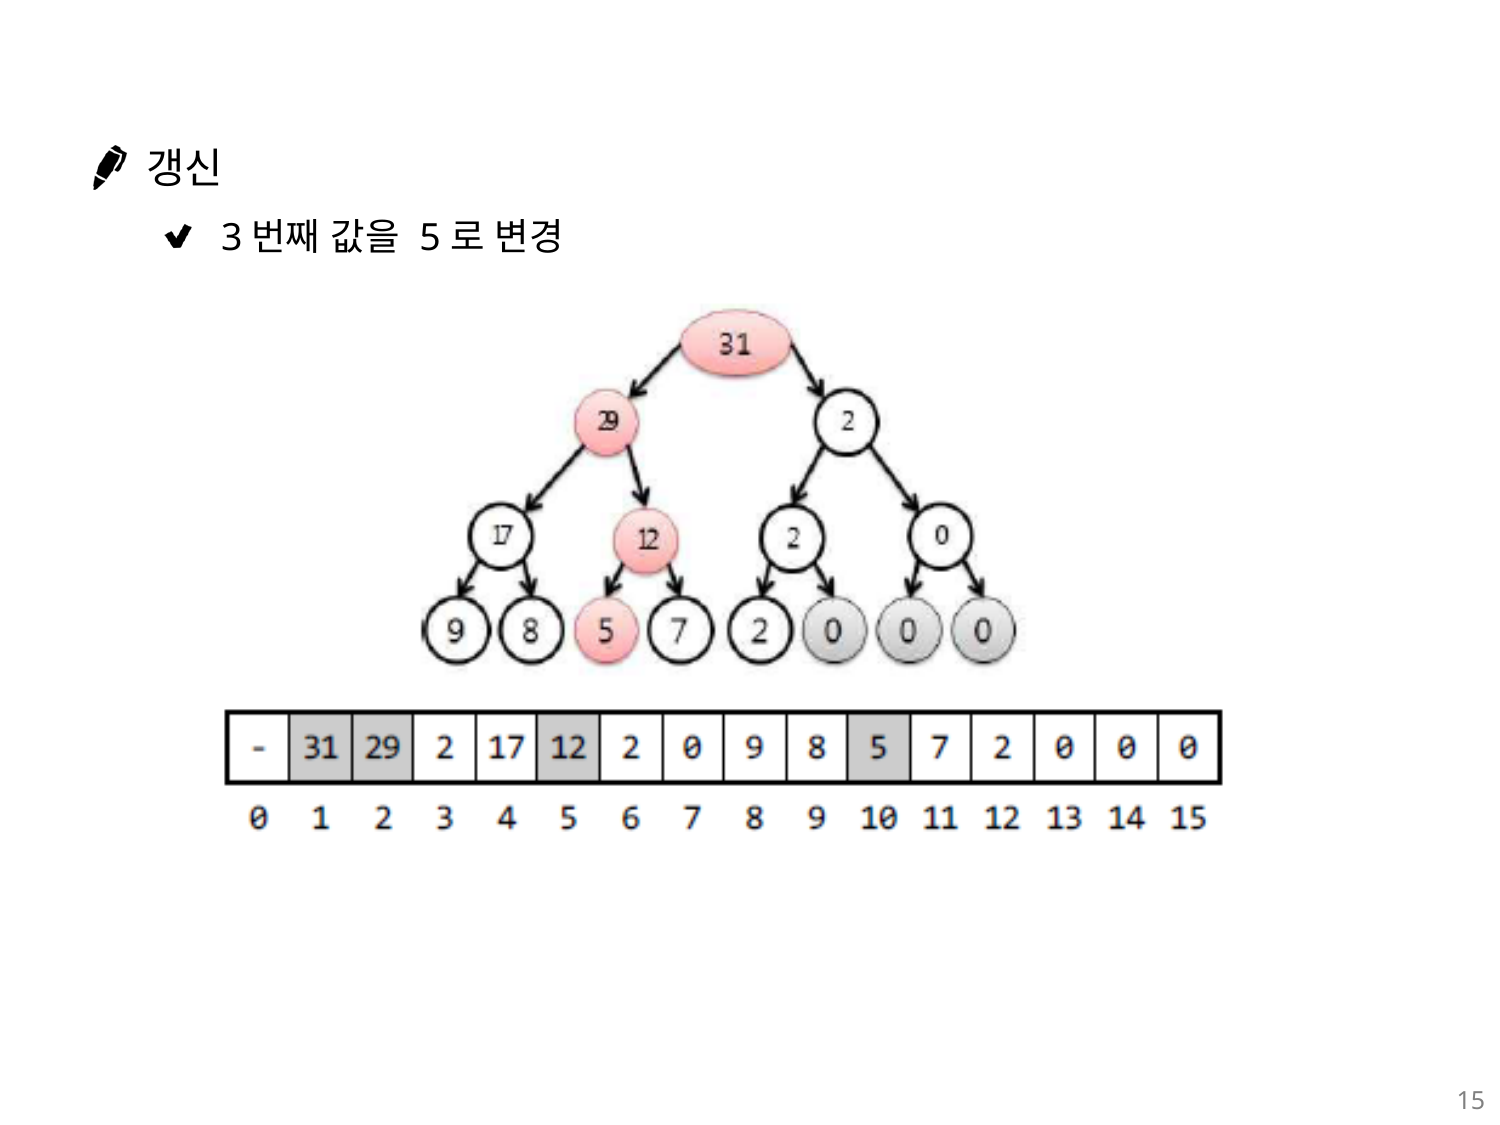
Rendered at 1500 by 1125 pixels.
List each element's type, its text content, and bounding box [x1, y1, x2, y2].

list 갱신 3번째 값을 5로 변경 [75, 119, 1425, 926]
picture [164, 221, 192, 251]
picture [89, 145, 130, 190]
slide_number 15 [1149, 1076, 1500, 1125]
picture [206, 290, 1240, 849]
